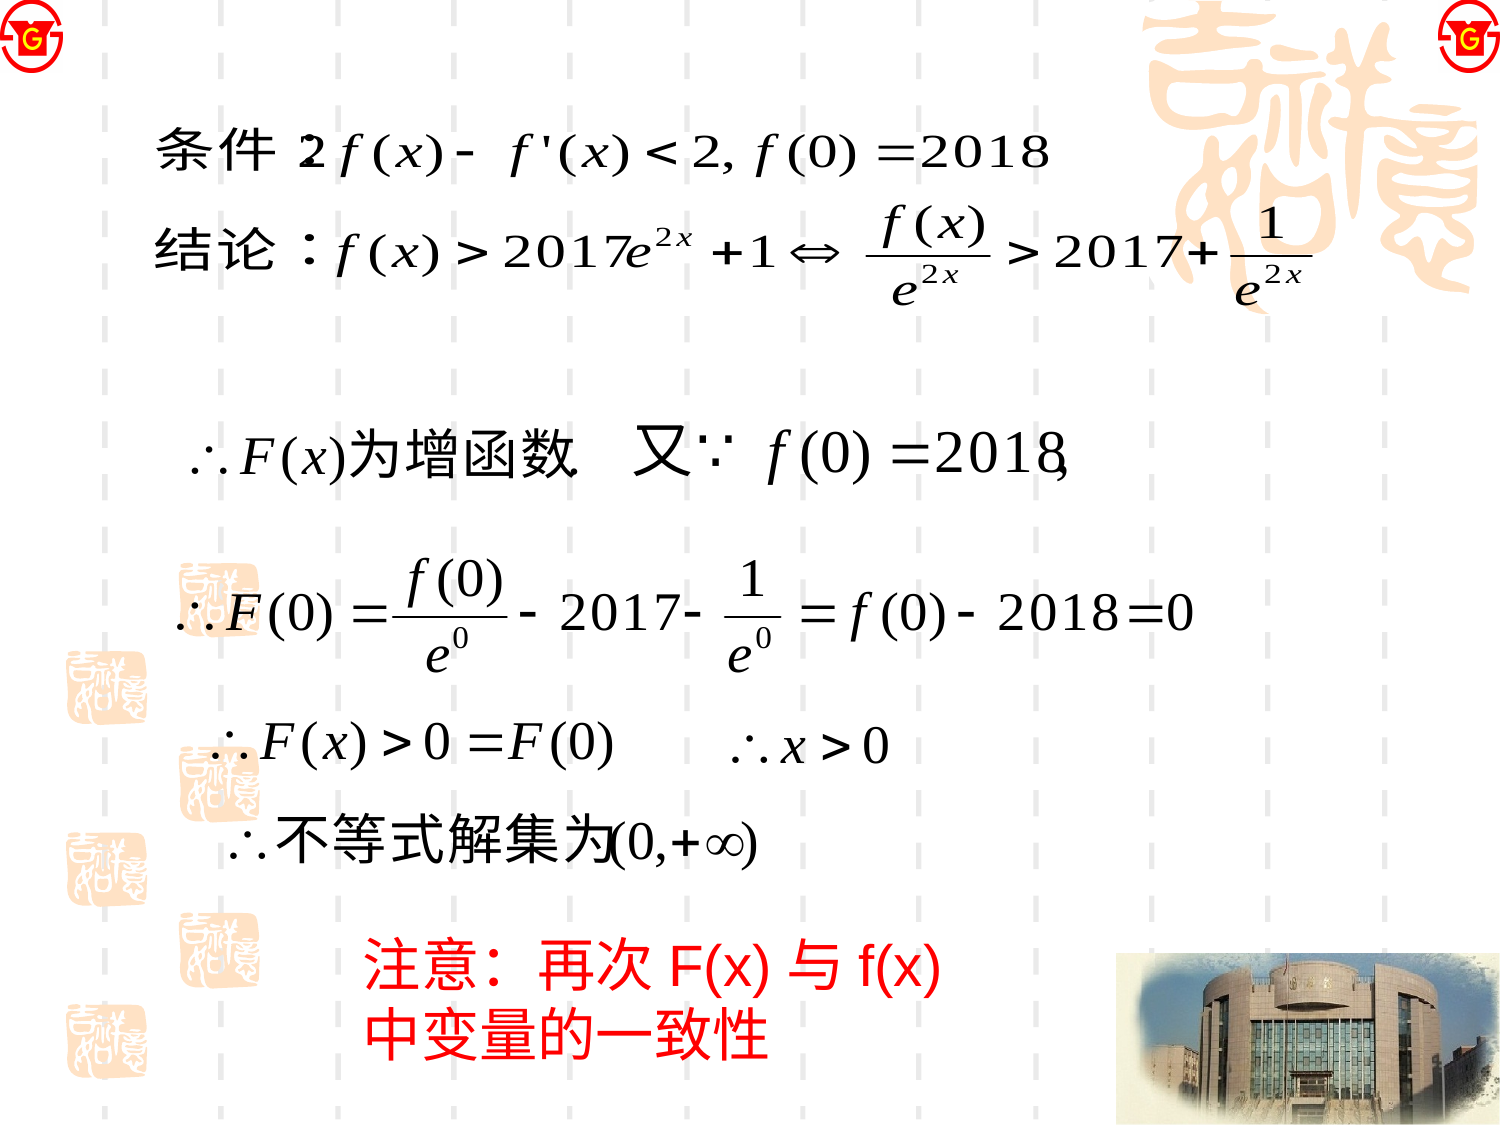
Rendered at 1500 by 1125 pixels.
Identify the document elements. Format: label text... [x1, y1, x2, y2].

text_box 注意：再次F(x)与f(x)中变量的一致性 [348, 920, 1025, 1076]
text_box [205, 709, 625, 783]
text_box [624, 411, 1082, 498]
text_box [185, 420, 590, 498]
picture [1116, 953, 1500, 1125]
picture [0, 0, 63, 73]
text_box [170, 544, 1206, 685]
picture [1438, 0, 1500, 73]
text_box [223, 804, 768, 882]
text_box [725, 714, 898, 778]
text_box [147, 117, 1323, 316]
